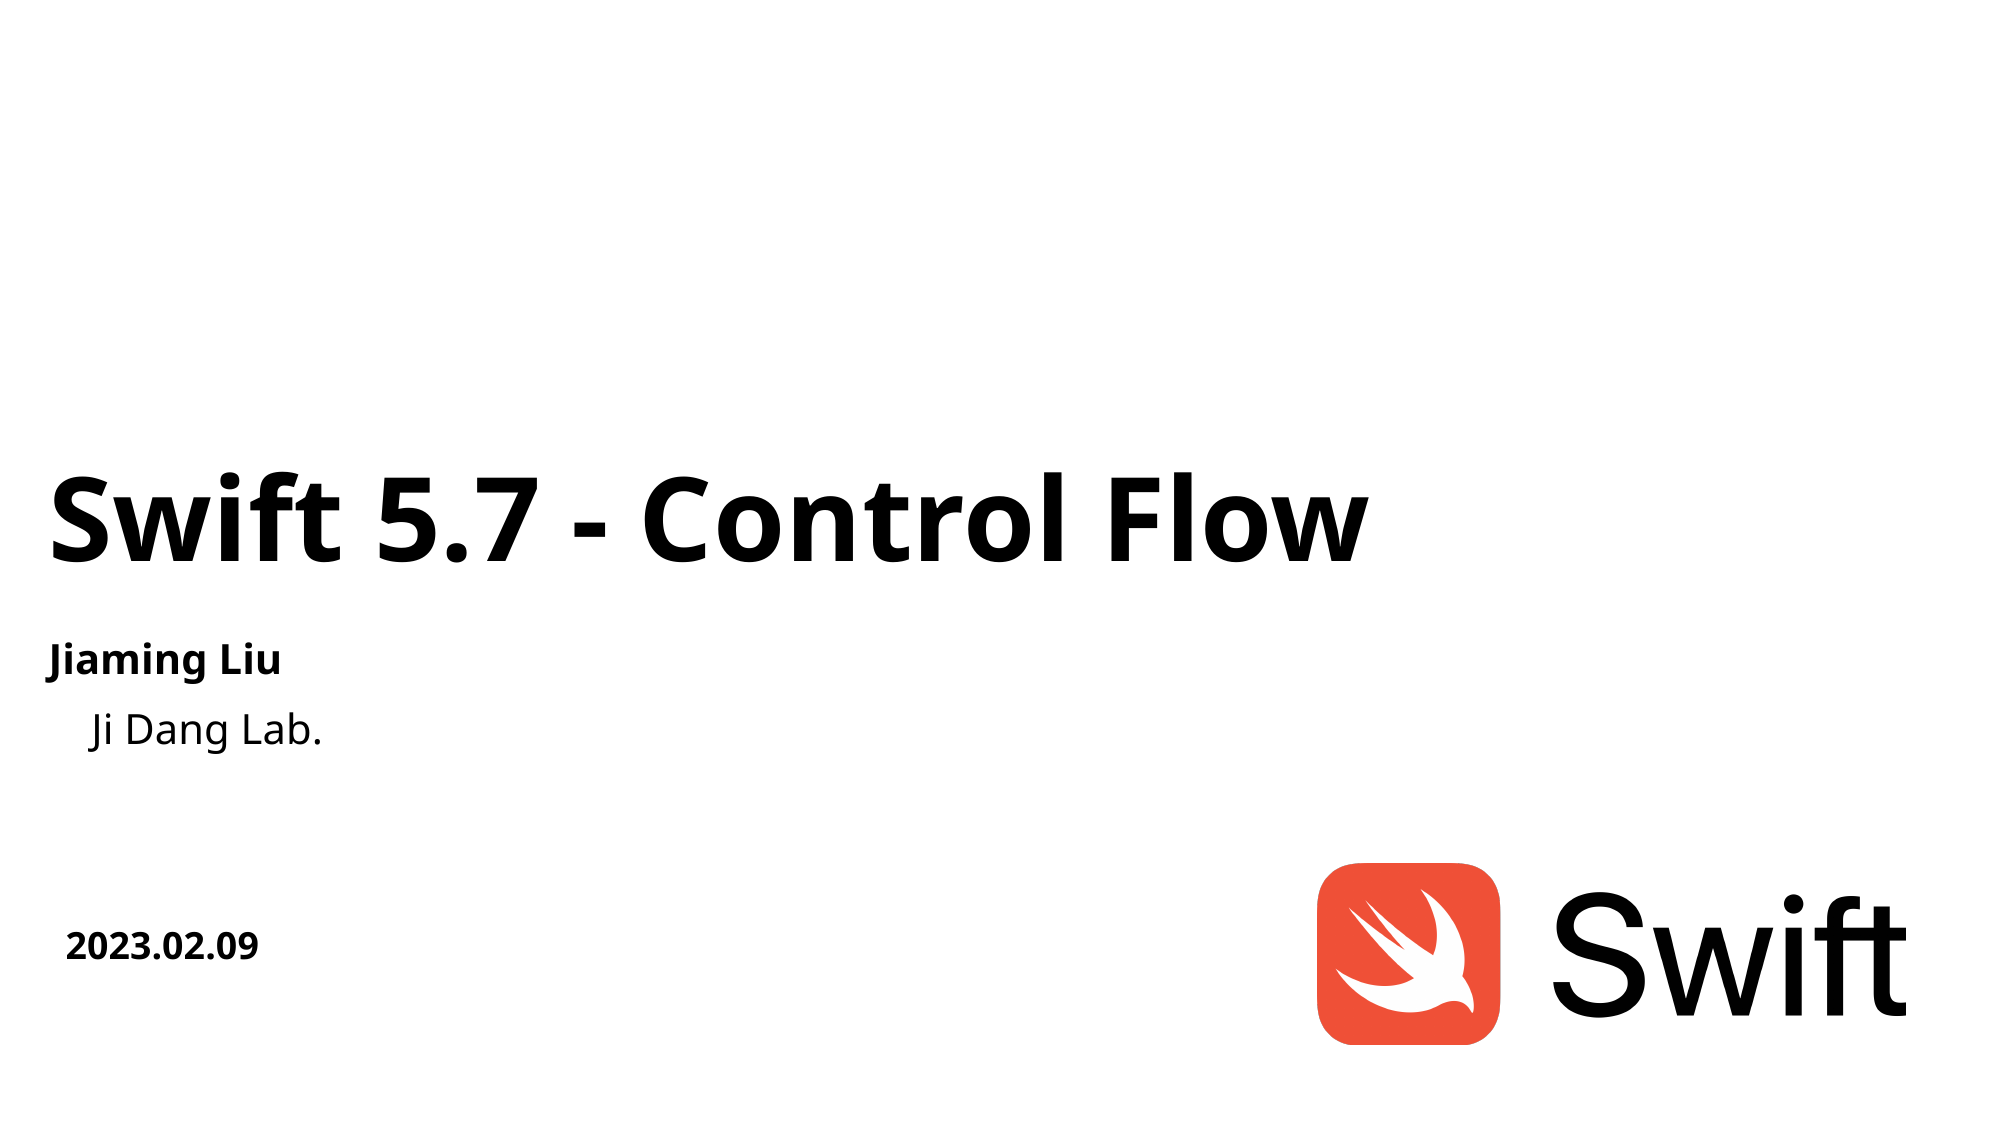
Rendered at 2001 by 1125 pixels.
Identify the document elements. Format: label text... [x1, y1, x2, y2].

title Swift 5.7 - Control Flow [33, 132, 1832, 595]
list 2023.02.09 [50, 914, 501, 1022]
picture [1317, 863, 1906, 1045]
subtitle Jiaming Liu Ji Dang Lab. [33, 624, 1534, 847]
